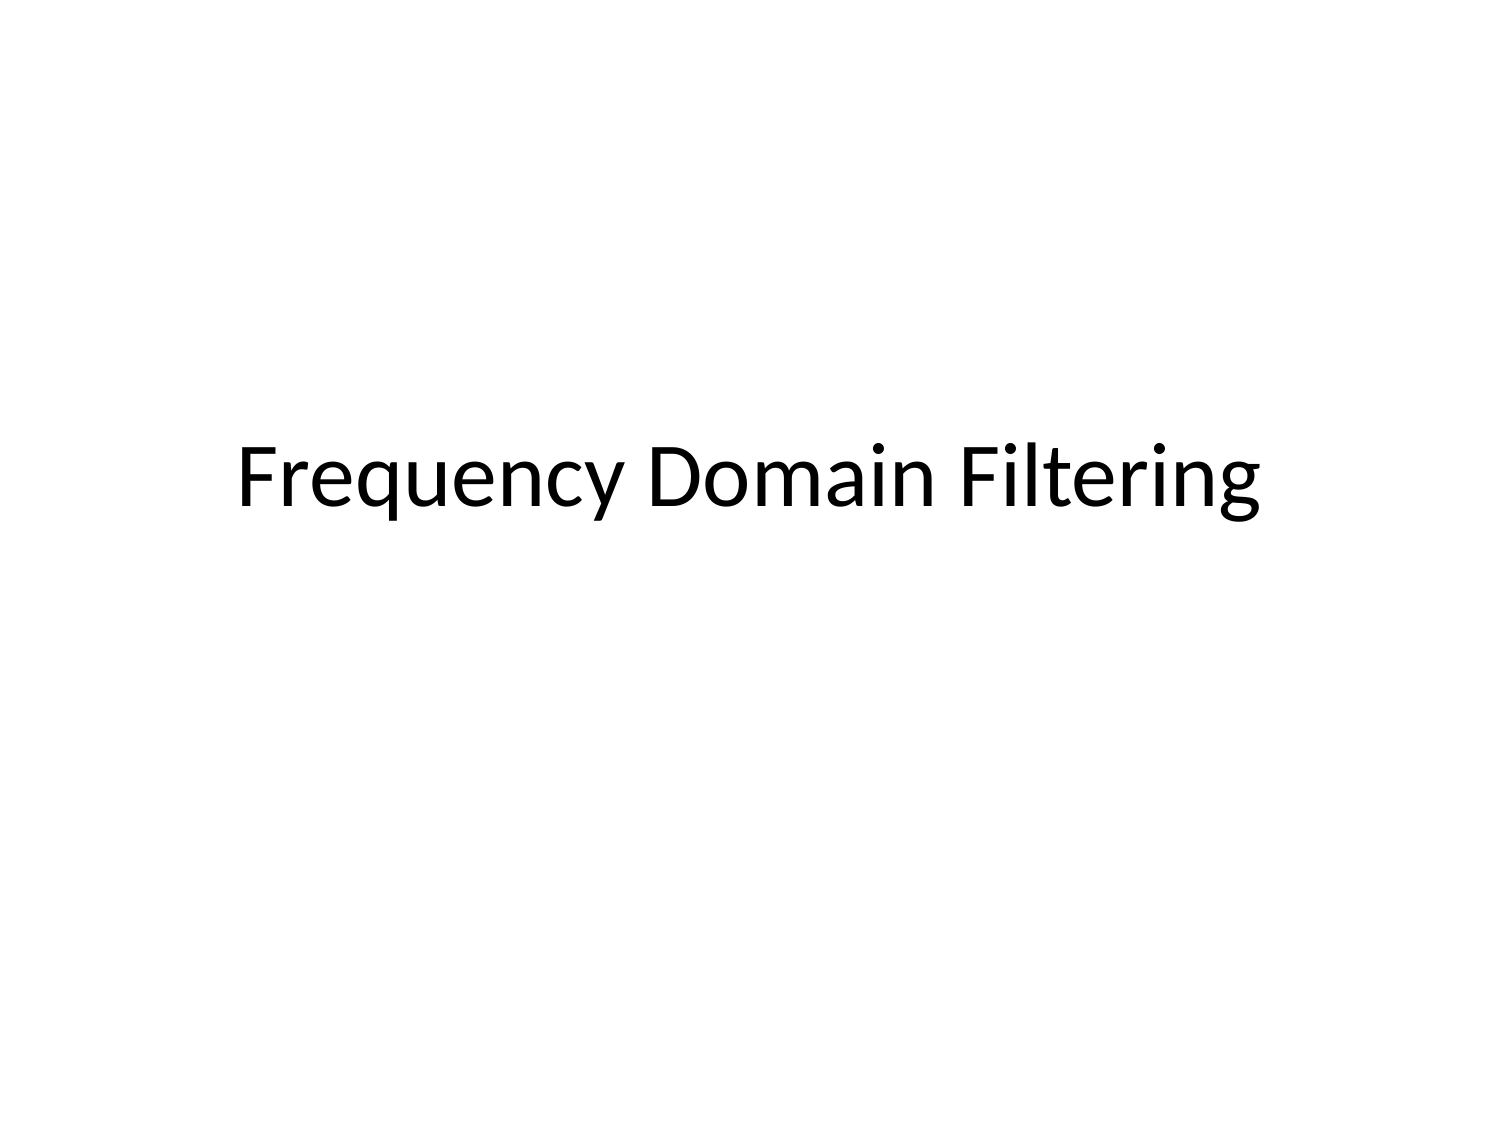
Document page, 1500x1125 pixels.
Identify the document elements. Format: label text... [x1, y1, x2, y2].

title Frequency Domain Filtering [112, 349, 1388, 591]
